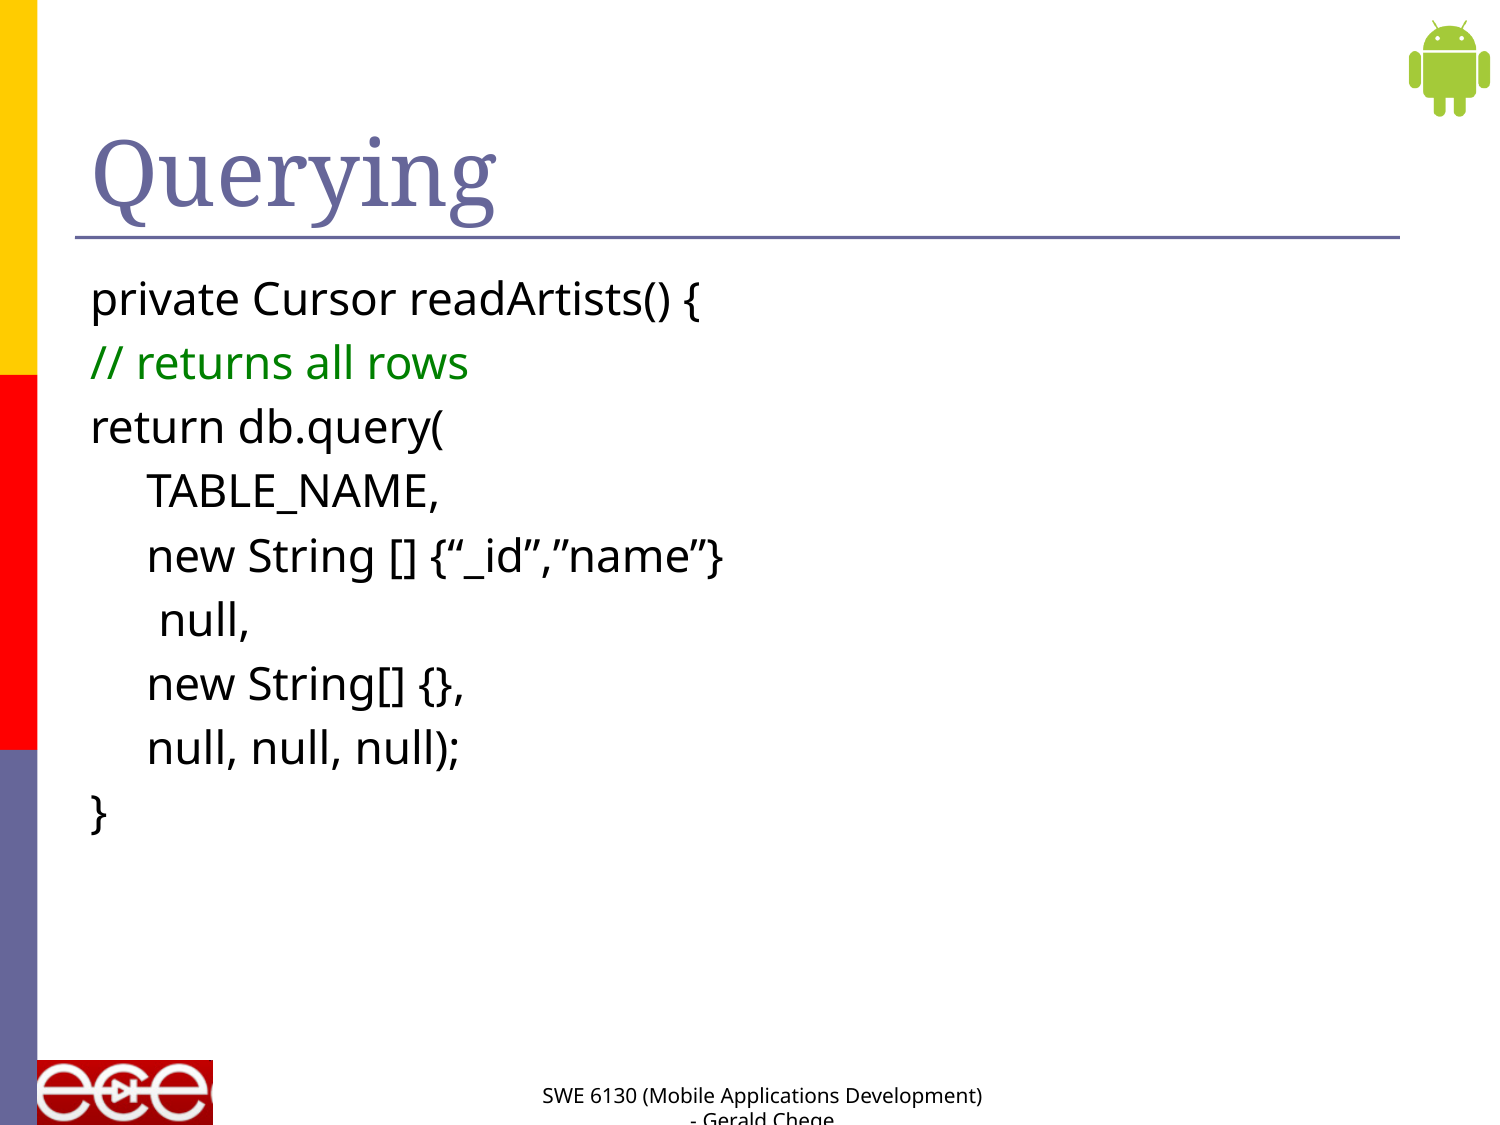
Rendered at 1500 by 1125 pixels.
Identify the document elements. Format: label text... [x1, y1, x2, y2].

title Querying [75, 45, 1400, 233]
picture [37, 1060, 213, 1125]
footer SWE 6130 (Mobile Applications Development) - Gerald Chege [524, 1074, 1001, 1125]
picture [1400, 0, 1500, 125]
list private Cursor readArtists() { // returns all rows return db.query( TABLE_NAME, new String [] {“_id”,”name”} null, new String[] {}, null, null, null); } [75, 262, 1425, 1006]
